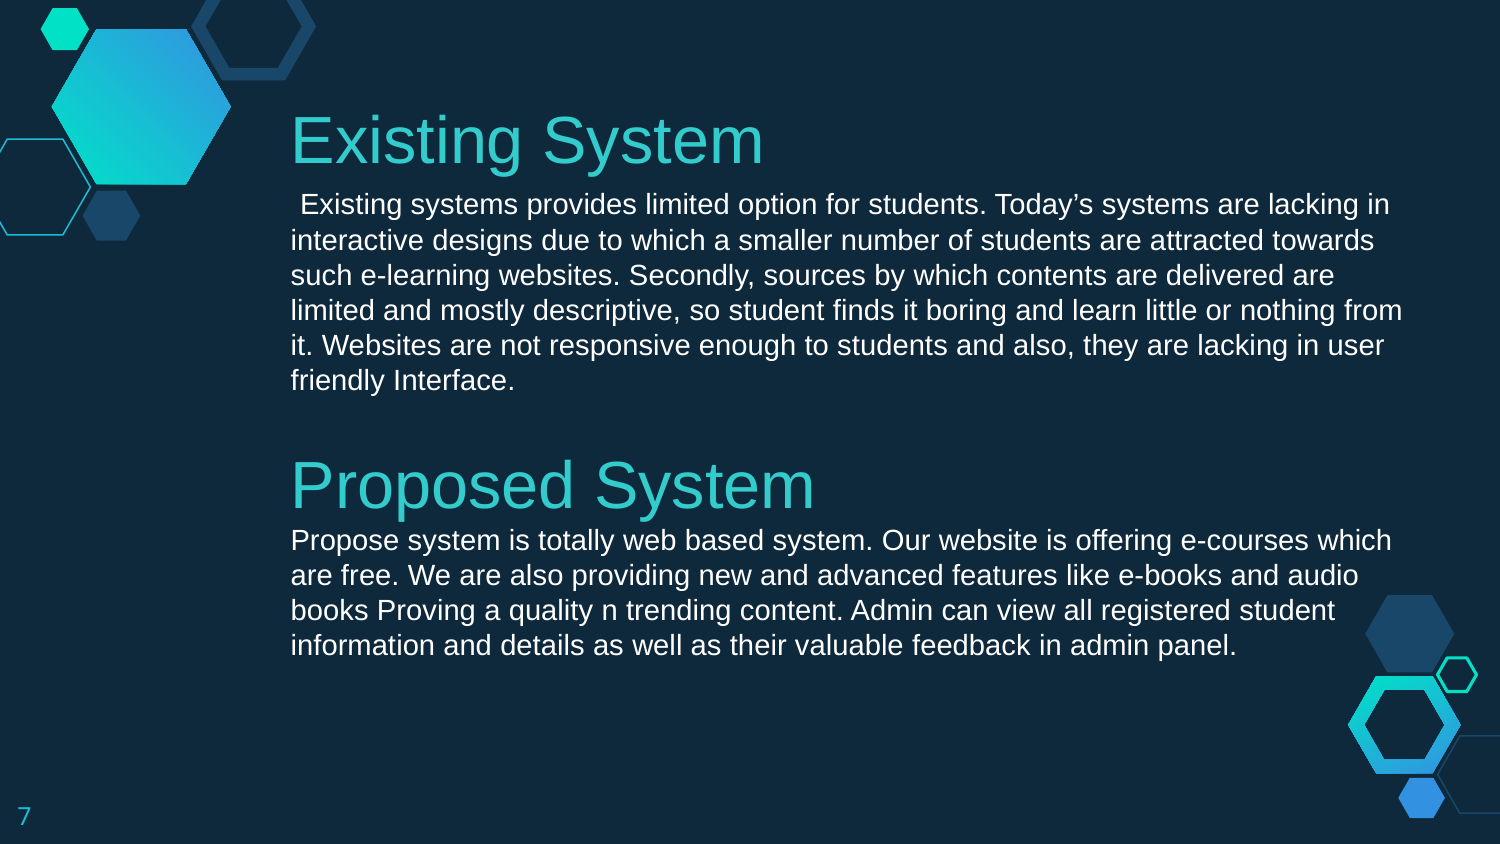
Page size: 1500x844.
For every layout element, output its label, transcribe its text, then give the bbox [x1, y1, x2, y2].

slide_number 7 [2, 785, 93, 844]
text_box Existing System Existing systems provides limited option for students. Today’s systems are lacking in interactive designs due to which a smaller number of students are attracted towards such e-learning websites. Secondly, sources by which contents are delivered are limited and mostly descriptive, so student finds it boring and learn little or nothing from it. Websites are not responsive enough to students and also, they are lacking in user friendly Interface. Proposed System Propose system is totally web based system. Our website is offering e-courses which are free. We are also providing new and advanced features like e-books and audio books Proving a quality n trending content. Admin can view all registered student information and details as well as their valuable feedback in admin panel. [275, 89, 1436, 203]
